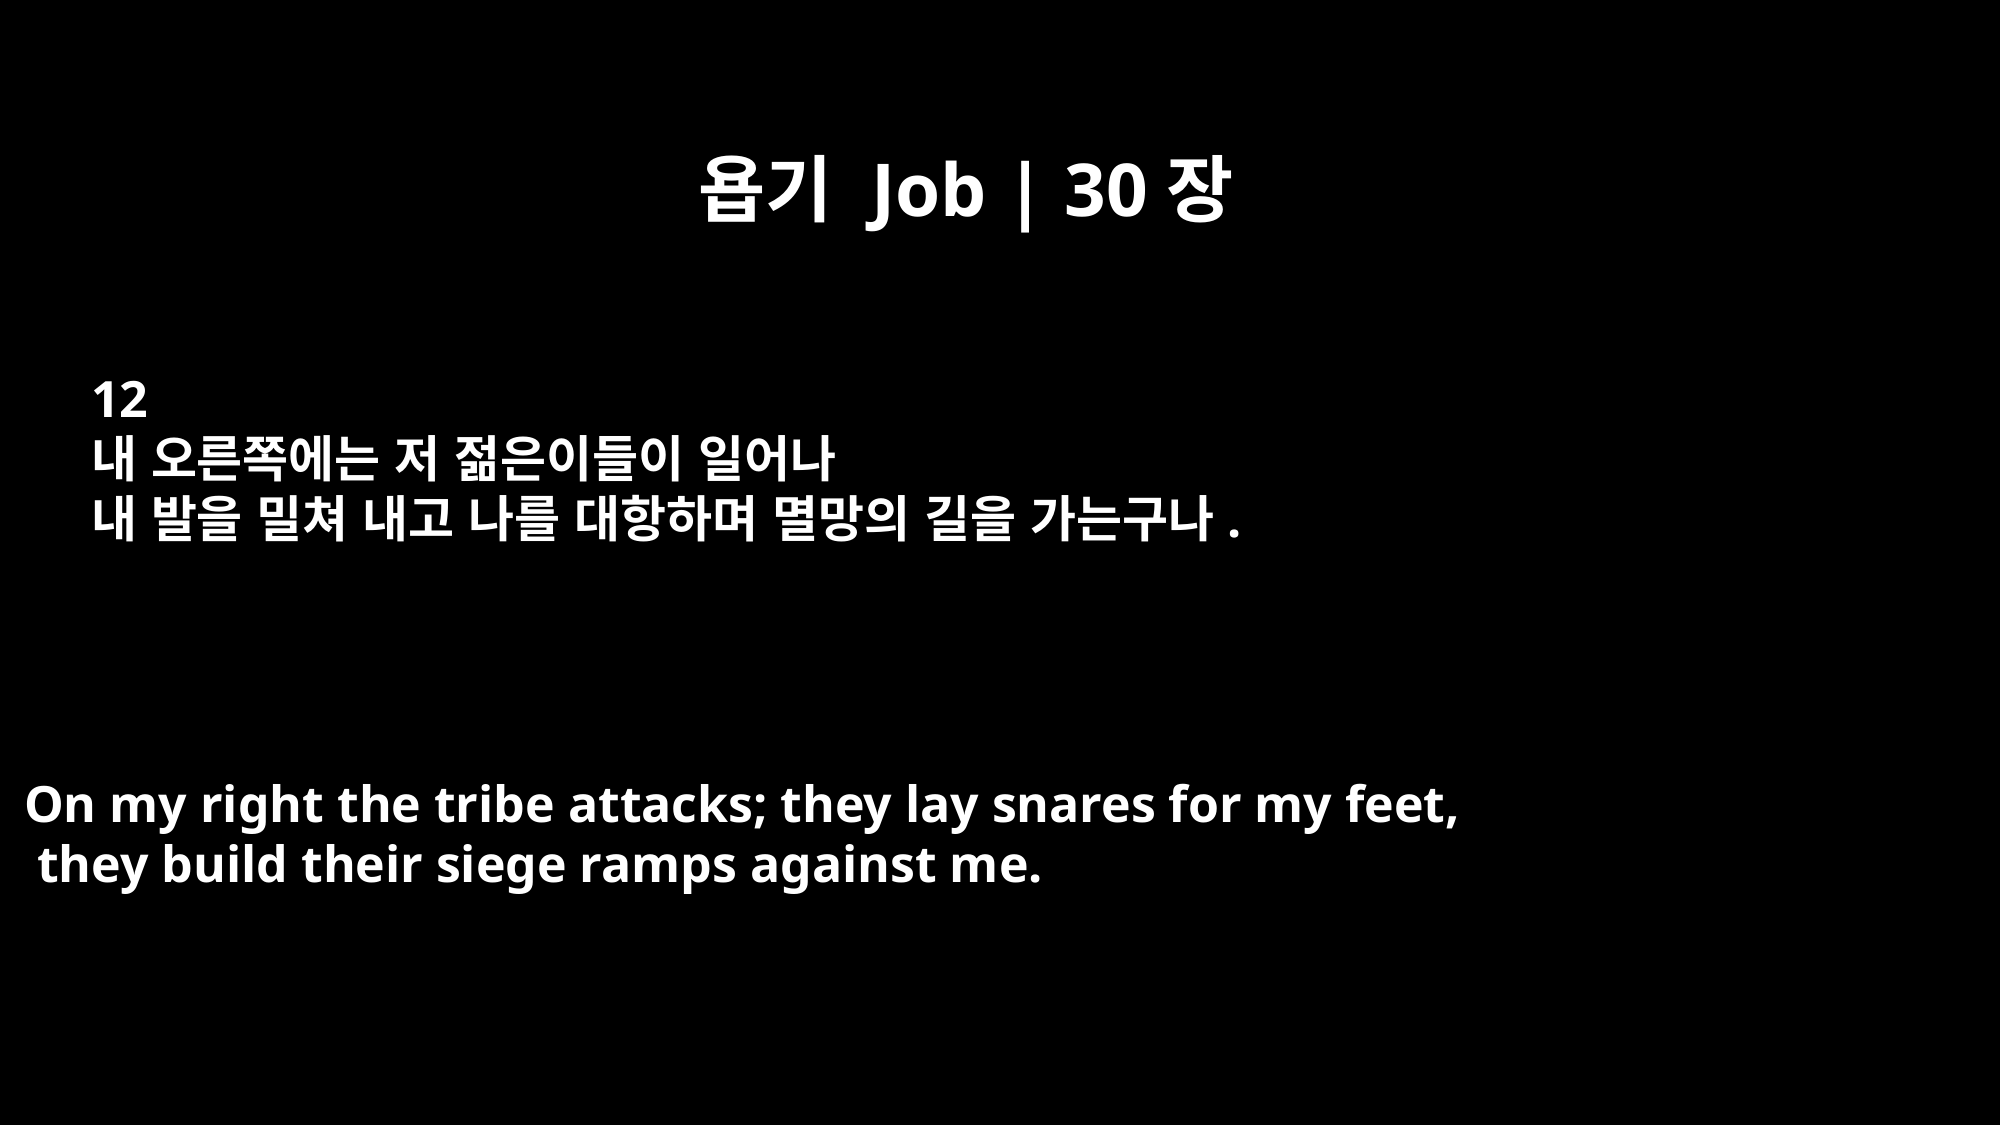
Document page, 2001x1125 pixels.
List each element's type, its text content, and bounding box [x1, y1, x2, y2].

text_box On my right the tribe attacks; they lay snares for my feet, they build their siege ramps against me. [9, 764, 1475, 900]
text_box 욥기 Job | 30장 [683, 136, 1249, 239]
text_box 12 내 오른쪽에는 저 젊은이들이 일어나 내 발을 밀쳐 내고 나를 대항하며 멸망의 길을 가는구나. [76, 359, 1257, 555]
